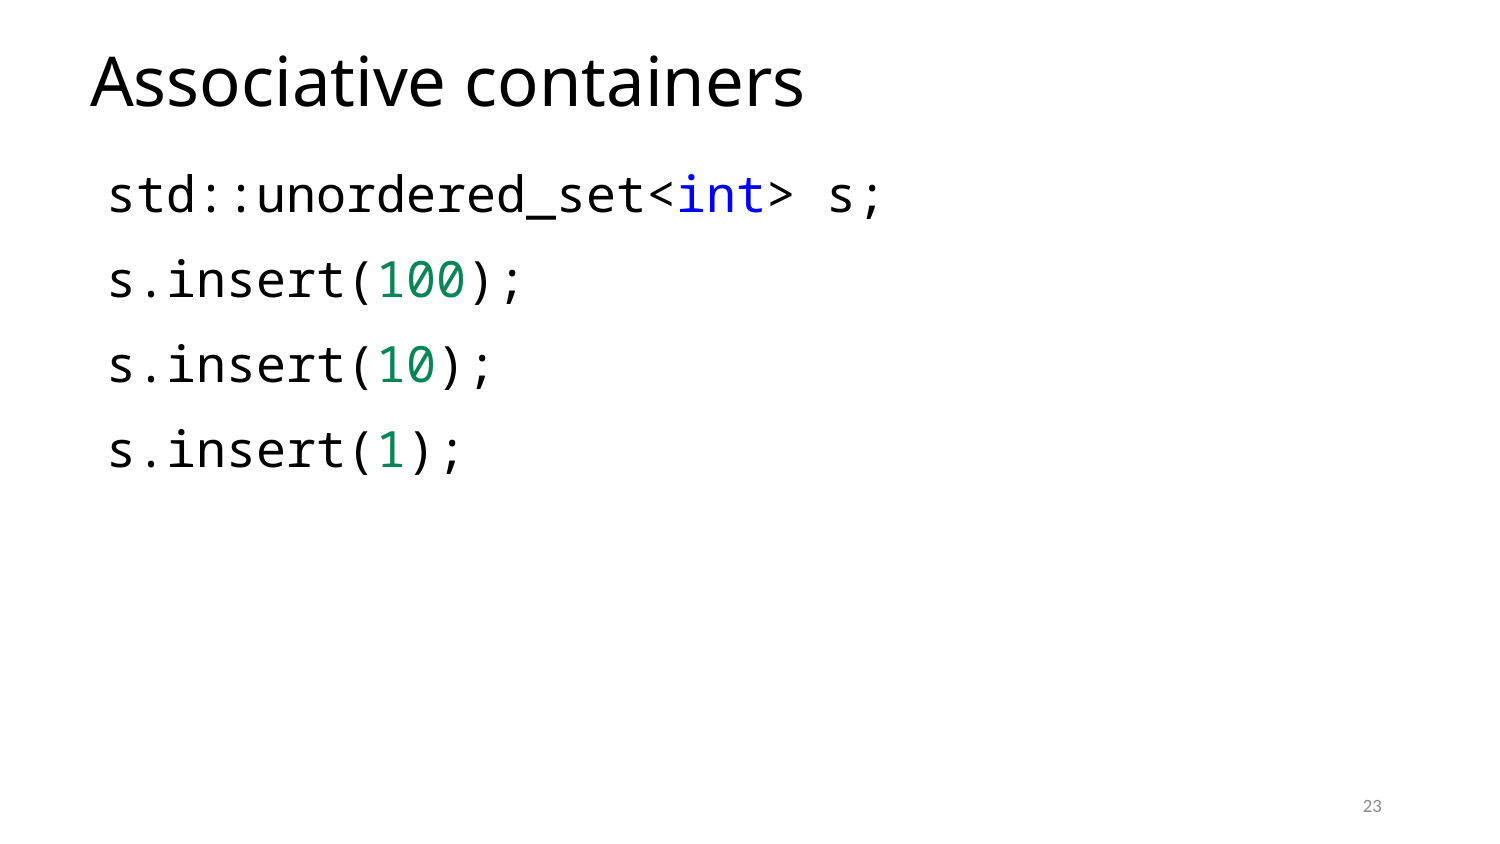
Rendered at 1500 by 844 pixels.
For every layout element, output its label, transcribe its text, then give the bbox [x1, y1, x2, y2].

slide_number 23 [1059, 782, 1397, 827]
title Associative containers [75, 32, 1425, 137]
text_box std::unordered_set<int> s; s.insert(100); s.insert(10); s.insert(1); [91, 154, 1461, 712]
